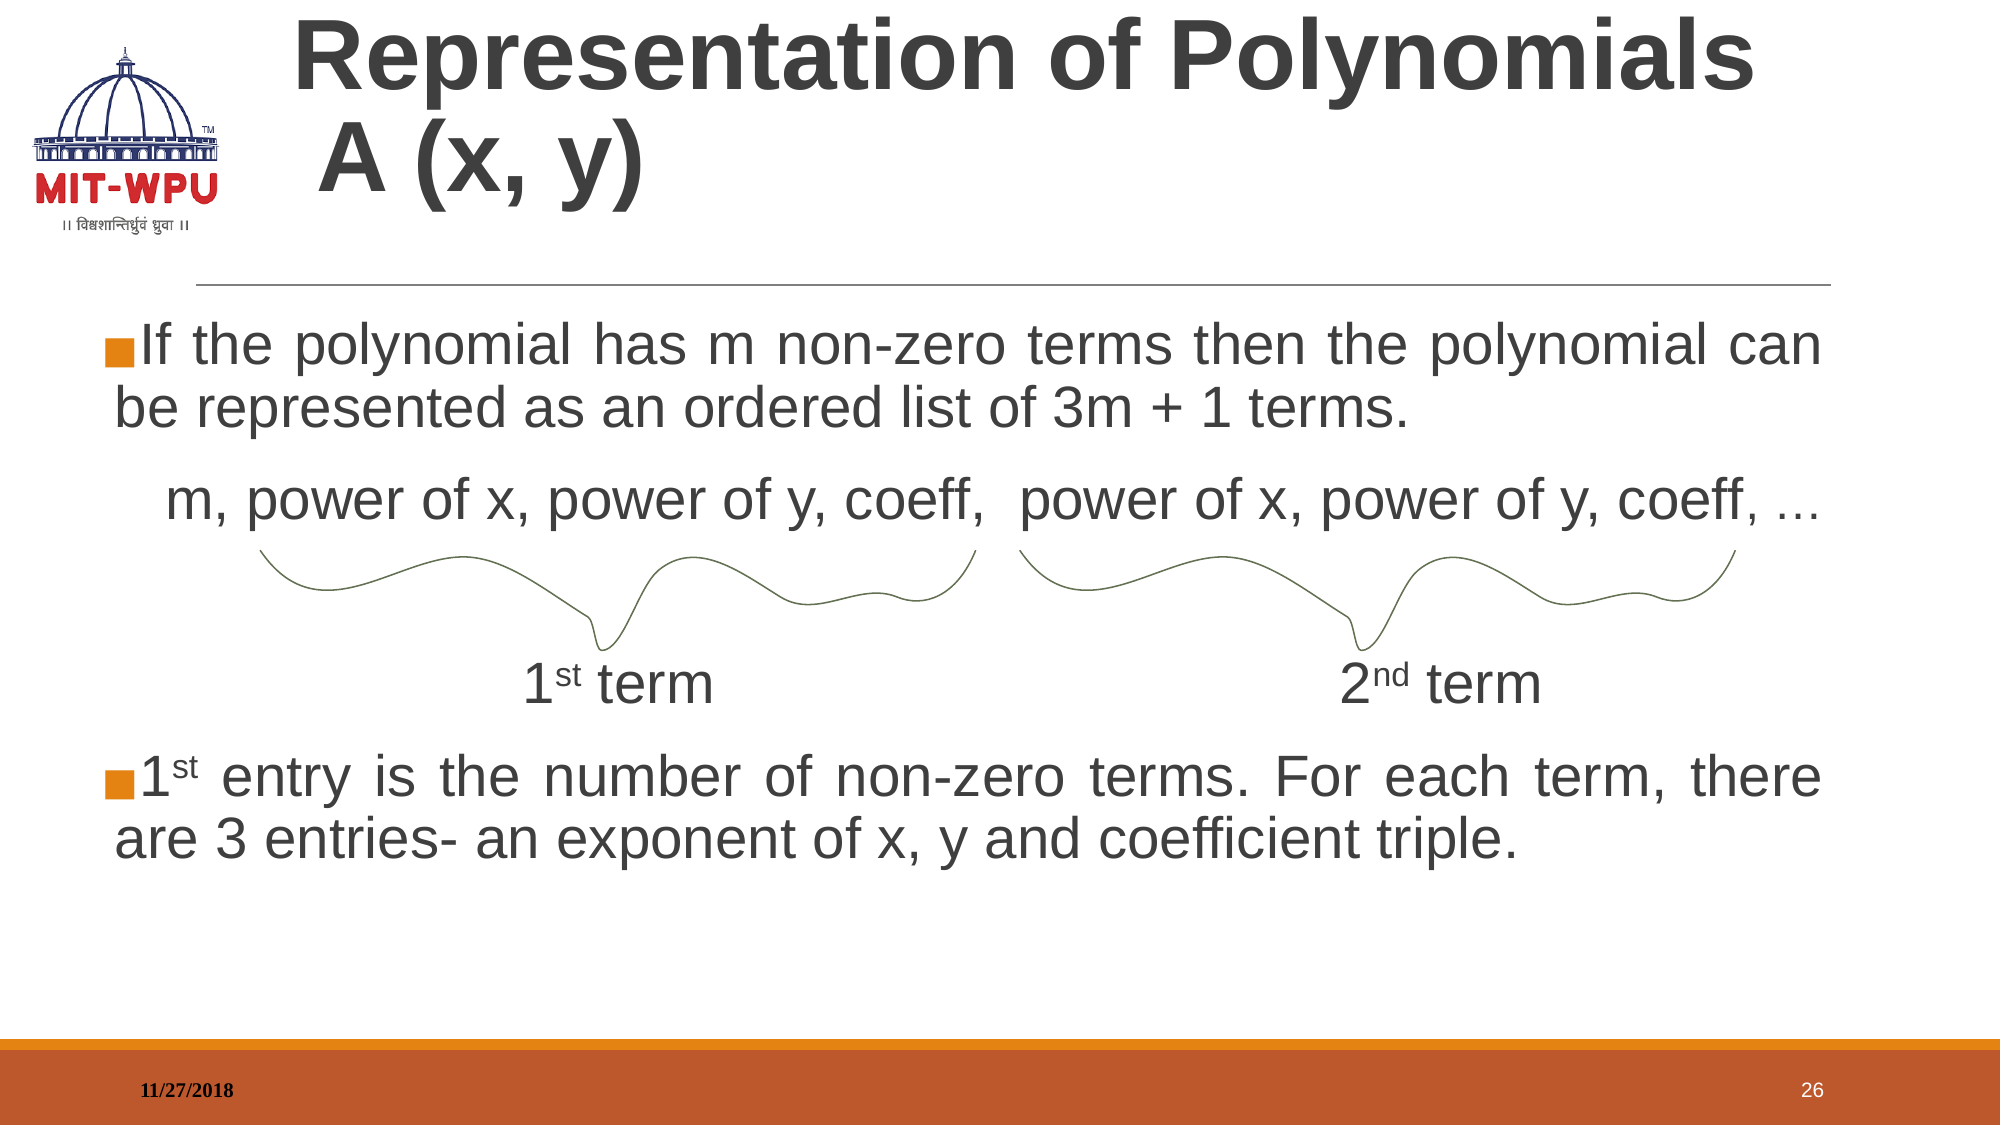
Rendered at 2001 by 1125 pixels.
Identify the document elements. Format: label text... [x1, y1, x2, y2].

title Representation of Polynomials A (x, y) [277, 60, 1928, 219]
text_box If the polynomial has m non-zero terms then the polynomial can be represented as an ordered list of 3m + 1 terms. m, power of x, power of y, coeff, power of x, power of y, coeff, … 1st term 2nd term 1st entry is the number of non-zero terms. For each term, there are 3 entries- an exponent of x, y and coefficient triple. [100, 306, 1826, 983]
picture [31, 46, 241, 236]
text_box 26 [1624, 1059, 1840, 1120]
text_box [1019, 550, 1736, 651]
text_box 11/27/2018 [124, 1059, 575, 1120]
text_box [260, 550, 976, 651]
